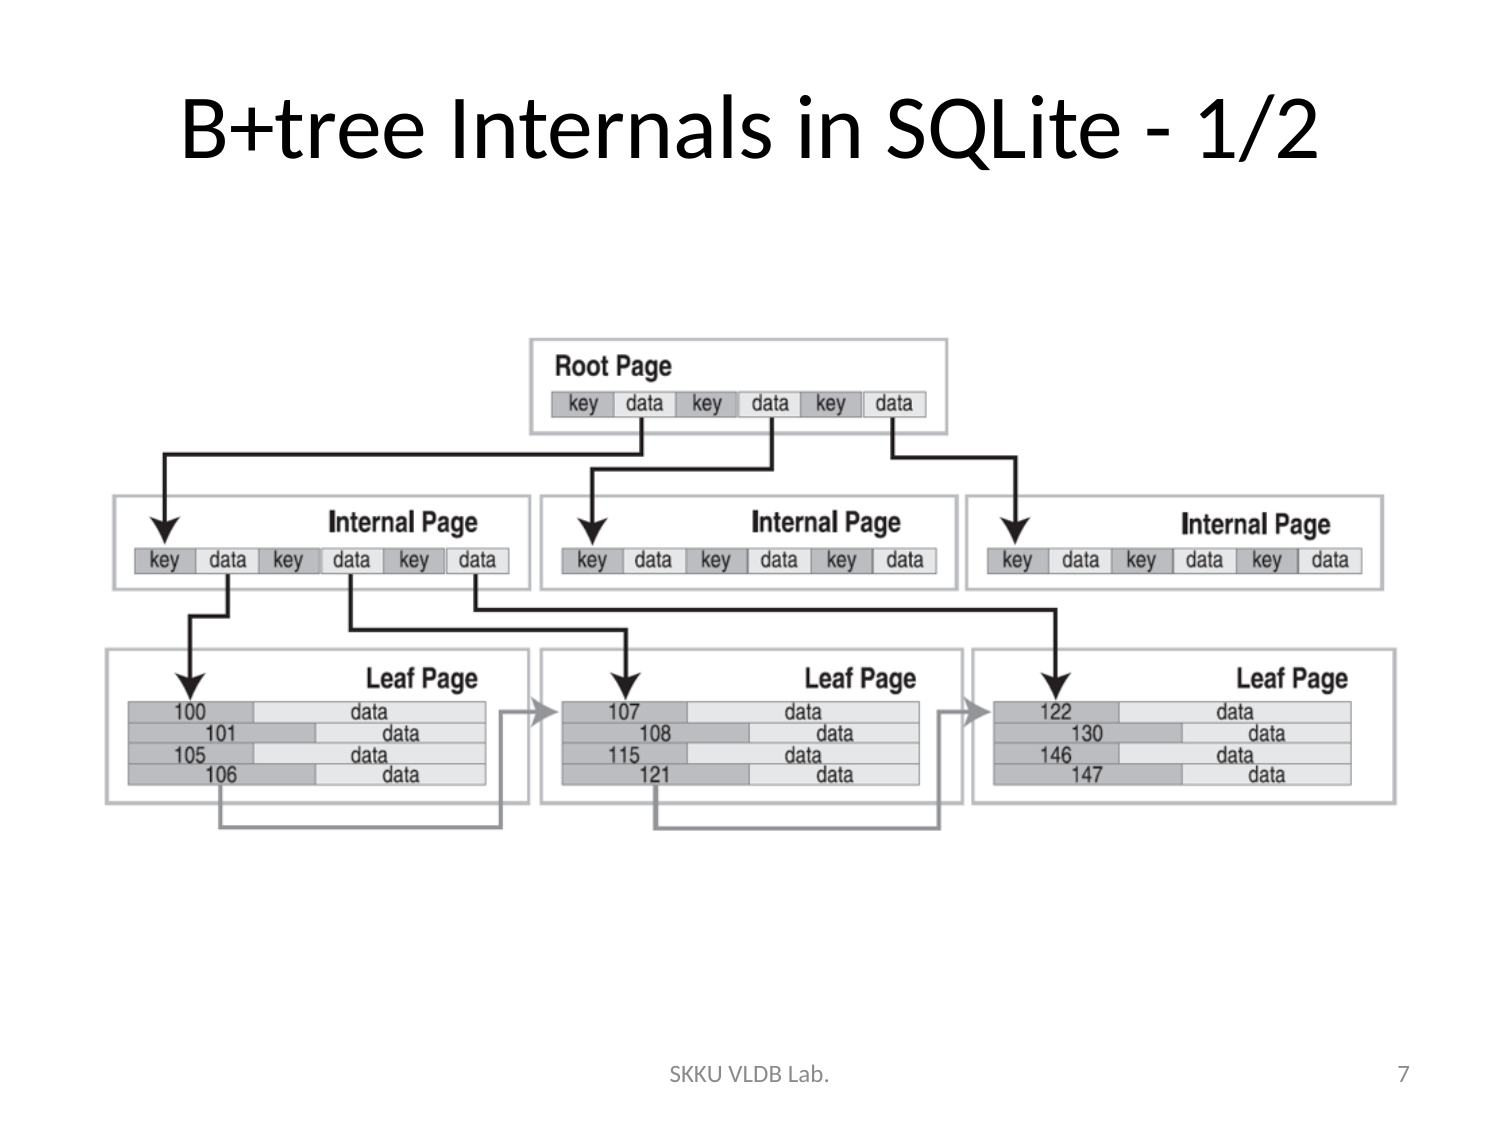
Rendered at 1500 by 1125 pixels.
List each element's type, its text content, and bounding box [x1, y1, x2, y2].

title B+tree Internals in SQLite - 1/2 [101, 45, 1402, 198]
slide_number 7 [1074, 1042, 1425, 1103]
picture [90, 326, 1410, 852]
footer SKKU VLDB Lab. [512, 1042, 988, 1103]
